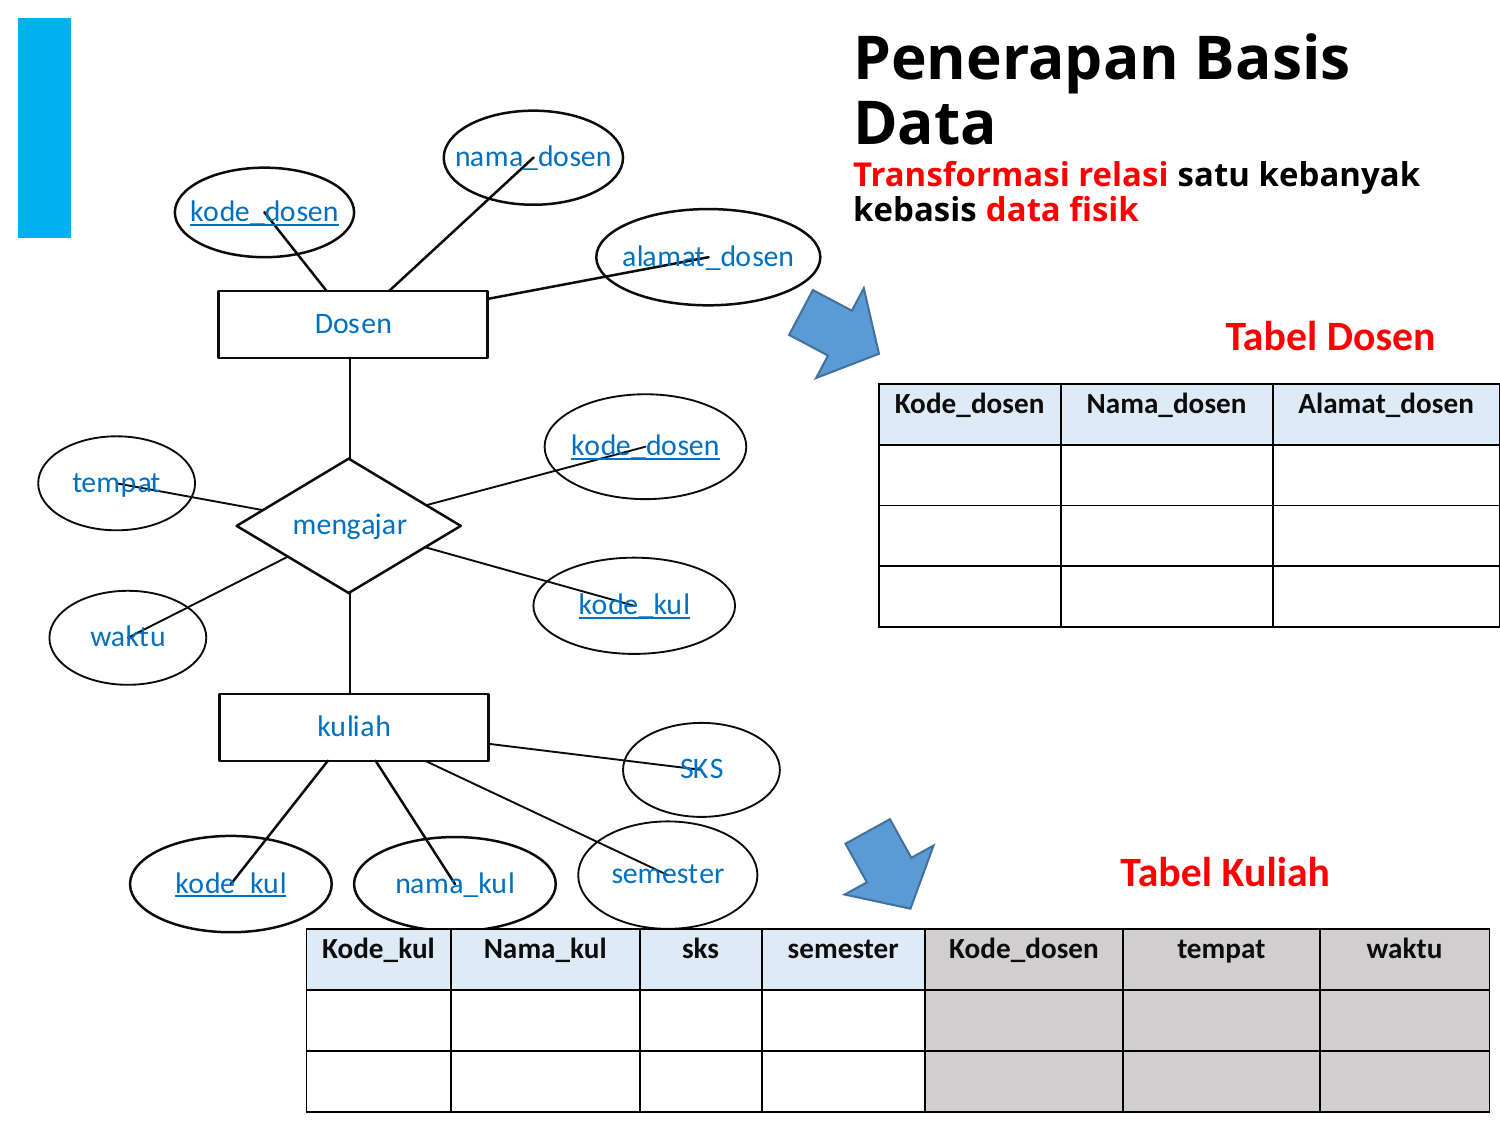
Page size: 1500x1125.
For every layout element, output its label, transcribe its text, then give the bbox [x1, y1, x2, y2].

table_cell [452, 1052, 639, 1111]
table_cell [307, 1052, 450, 1111]
table_cell [926, 1052, 1122, 1111]
table_header tempat [1124, 930, 1319, 989]
table_cell [763, 1052, 924, 1111]
table_cell [1274, 567, 1499, 626]
table_header waktu [1321, 930, 1489, 989]
table_header semester [763, 930, 924, 989]
table_cell [641, 1052, 761, 1111]
table_cell [452, 991, 639, 1050]
table_cell [1062, 506, 1272, 565]
table_header Alamat_dosen [1274, 385, 1499, 444]
table_header Kode_kul [307, 934, 450, 989]
text_box Tabel Dosen [1192, 299, 1460, 367]
table_header Nama_kul [452, 934, 639, 989]
table_cell [763, 991, 924, 1050]
title Penerapan Basis Data Transformasi relasi satu kebanyak kebasis data fisik [838, 19, 1443, 237]
table_cell [307, 991, 450, 1050]
text_box [823, 285, 881, 377]
table_header sks [641, 934, 761, 989]
table_cell [1274, 446, 1499, 505]
table_cell [926, 991, 1122, 1050]
table_cell [1321, 991, 1489, 1050]
text_box [841, 817, 936, 910]
table_header Kode_dosen [926, 930, 1122, 989]
table_cell [1321, 1052, 1489, 1111]
table_cell [880, 446, 1060, 505]
table_cell [880, 506, 1060, 565]
table_header Nama_dosen [1062, 385, 1272, 444]
table_cell [1062, 567, 1272, 626]
table_cell [1124, 991, 1319, 1050]
table_cell [880, 567, 1060, 626]
table_header Kode_dosen [880, 385, 1060, 444]
table_cell [1062, 446, 1272, 505]
table_cell [641, 991, 761, 1050]
table_cell [1274, 506, 1499, 565]
text_box Tabel Kuliah [1005, 836, 1436, 904]
table_cell [1124, 1052, 1319, 1111]
picture [34, 106, 823, 934]
